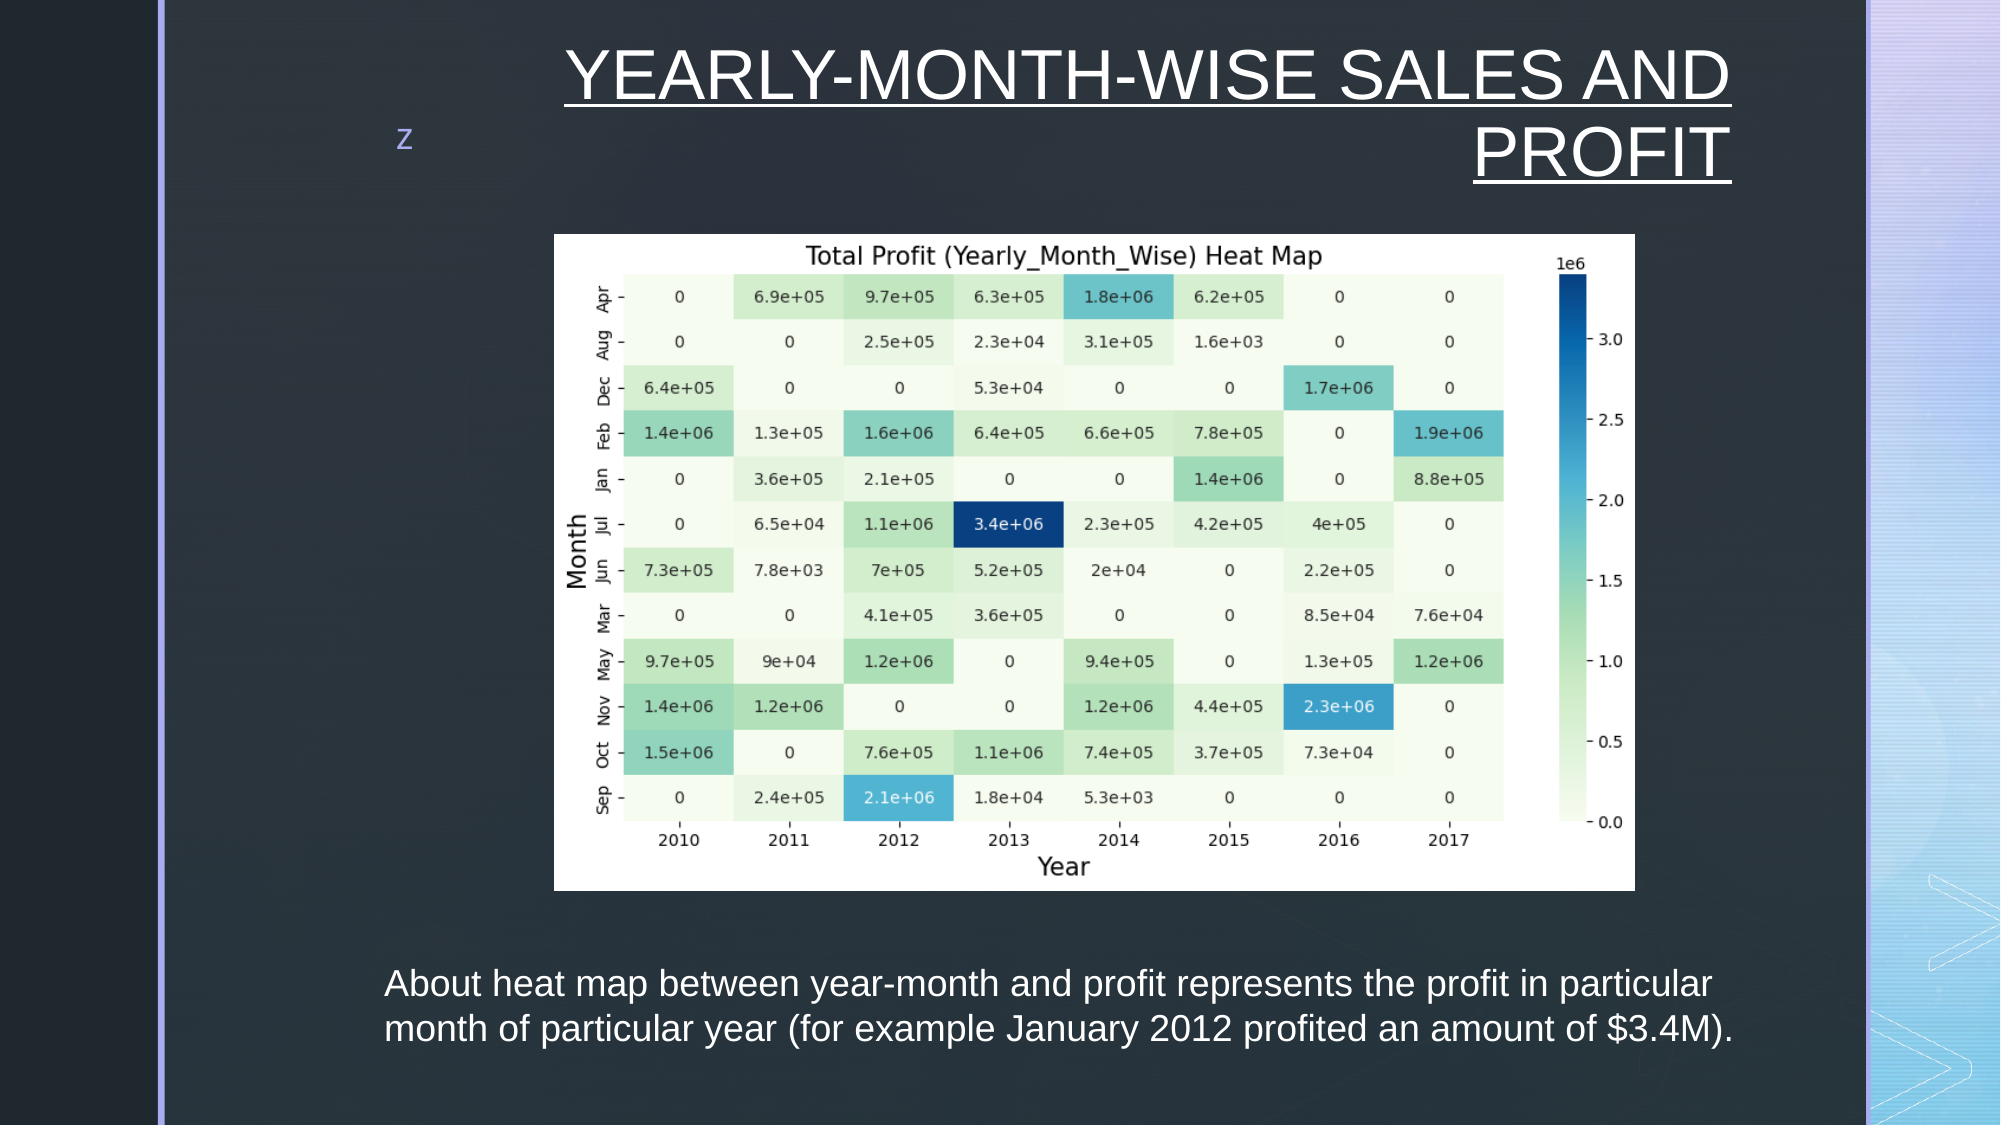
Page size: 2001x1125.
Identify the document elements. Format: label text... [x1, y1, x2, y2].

text_box About heat map between year-month and profit represents the profit in particular month of particular year (for example January 2012 profited an amount of $3.4M). [369, 951, 1820, 1057]
picture [1871, 0, 2001, 1125]
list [554, 234, 1635, 891]
title YEARLY-MONTH-WISE SALES AND PROFIT [441, 30, 1748, 208]
